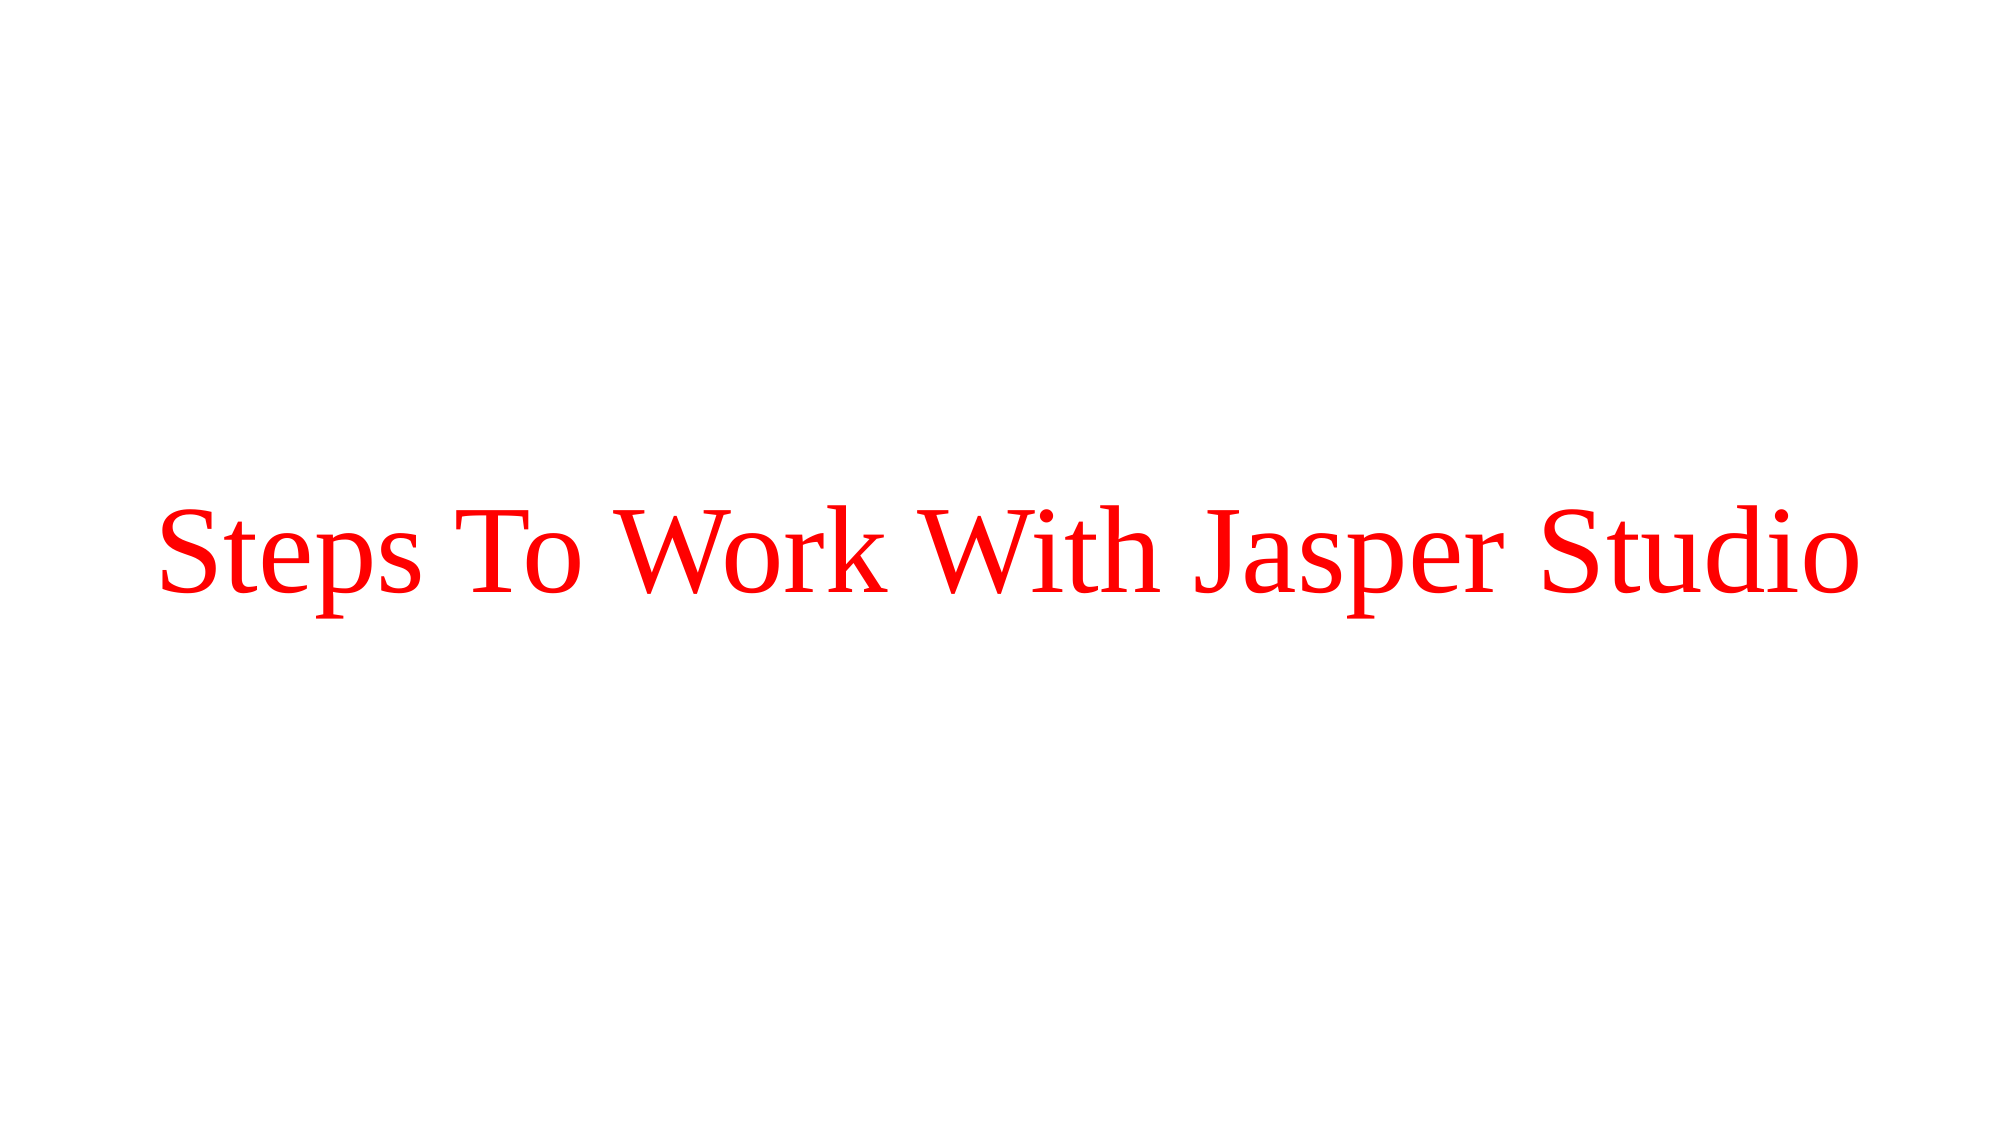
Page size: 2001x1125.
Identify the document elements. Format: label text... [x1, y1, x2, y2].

text_box Steps To Work With Jasper Studio [139, 460, 1911, 625]
